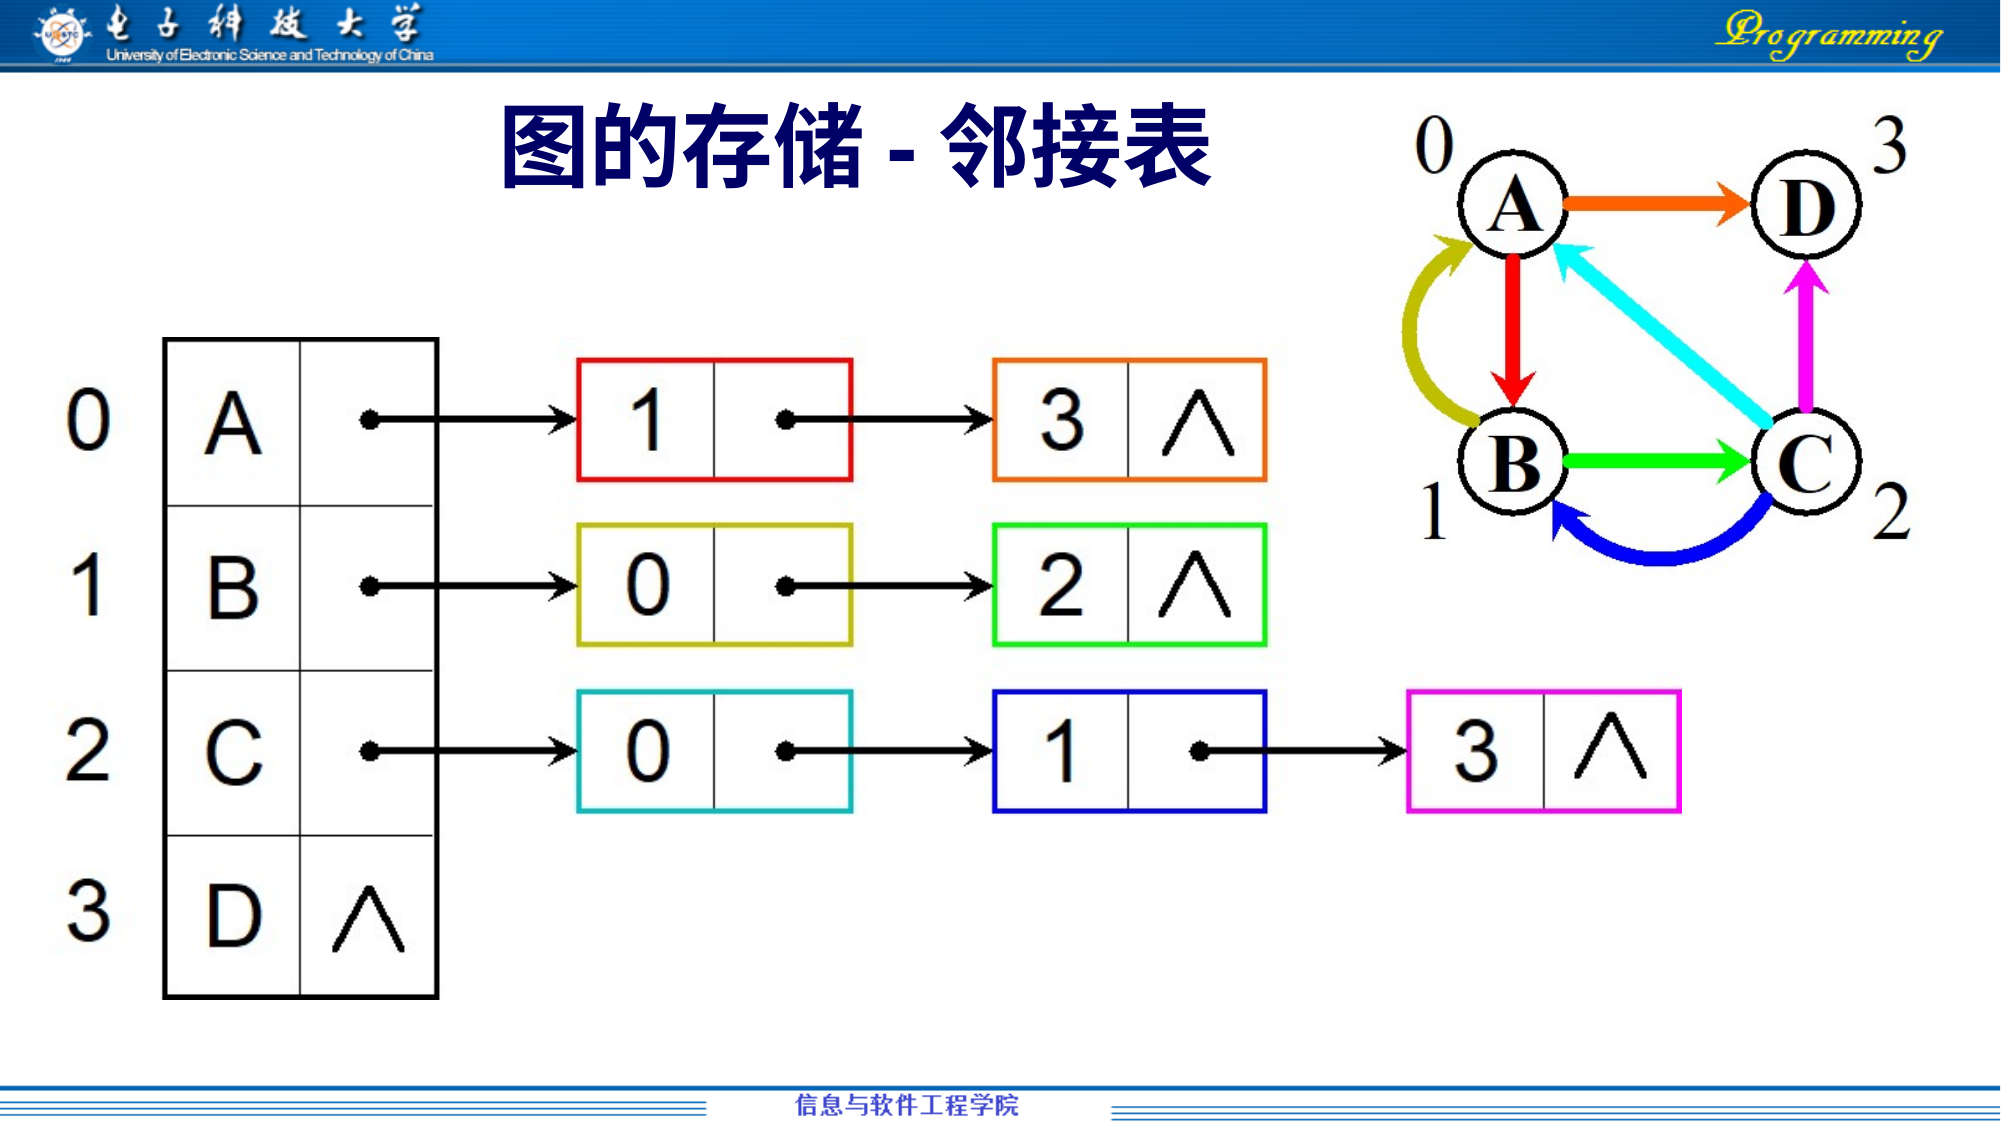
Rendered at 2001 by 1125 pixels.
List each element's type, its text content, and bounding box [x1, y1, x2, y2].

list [1369, 98, 1951, 601]
title 图的存储-邻接表 [150, 87, 1850, 200]
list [24, 337, 1682, 1001]
picture [0, 0, 2001, 1125]
